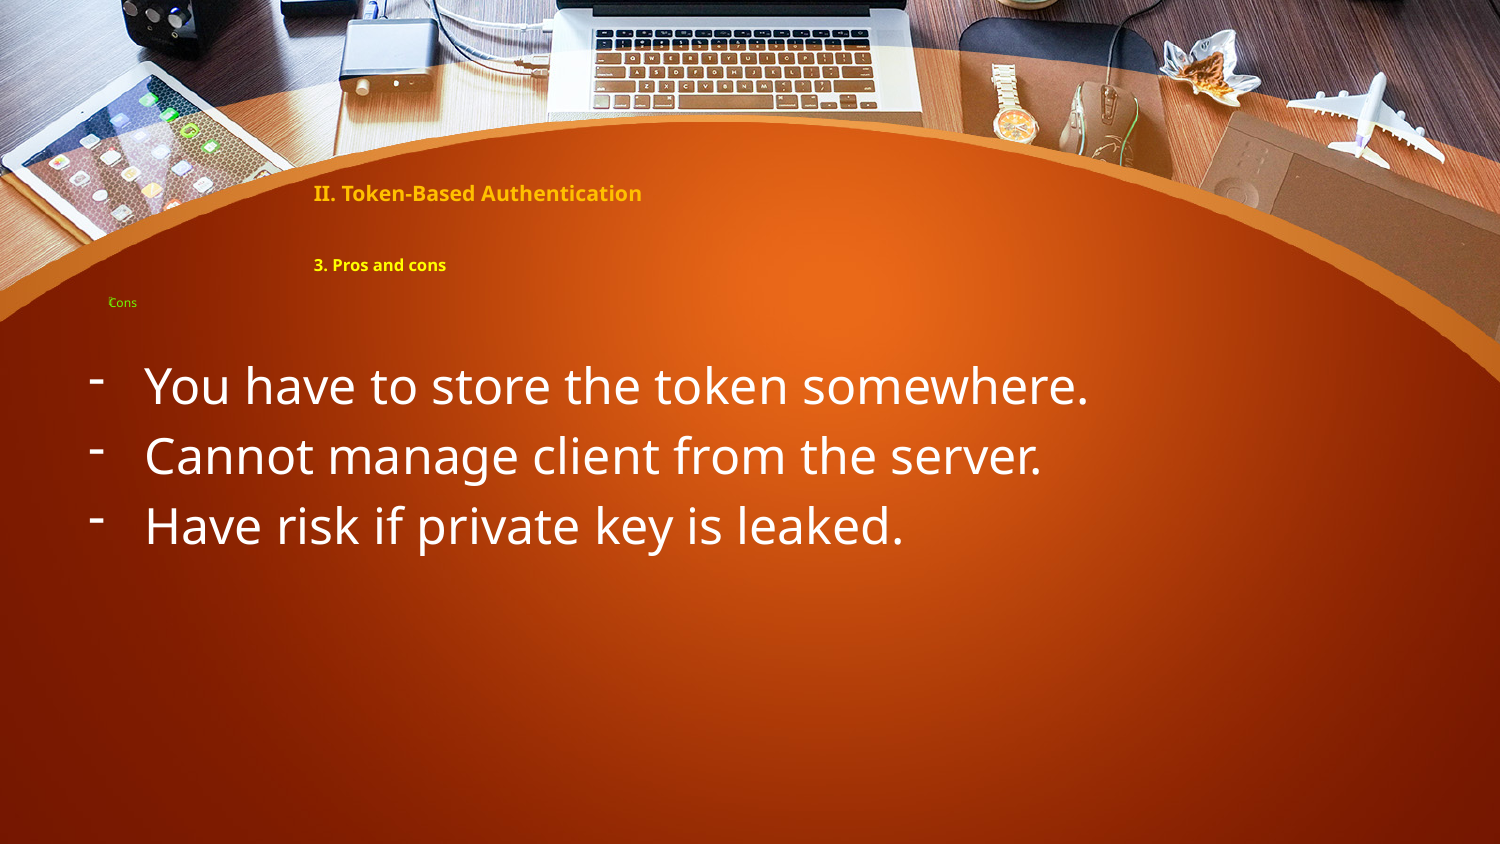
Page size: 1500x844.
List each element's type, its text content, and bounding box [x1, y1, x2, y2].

text_box II. Token-Based Authentication [299, 172, 1402, 248]
picture [0, 0, 1500, 844]
text_box 3. Pros and cons [299, 247, 1051, 323]
text_box You have to store the token somewhere. Cannot manage client from the server. Have risk if private key is leaked. [73, 346, 1402, 798]
text_box Cons [73, 287, 525, 347]
